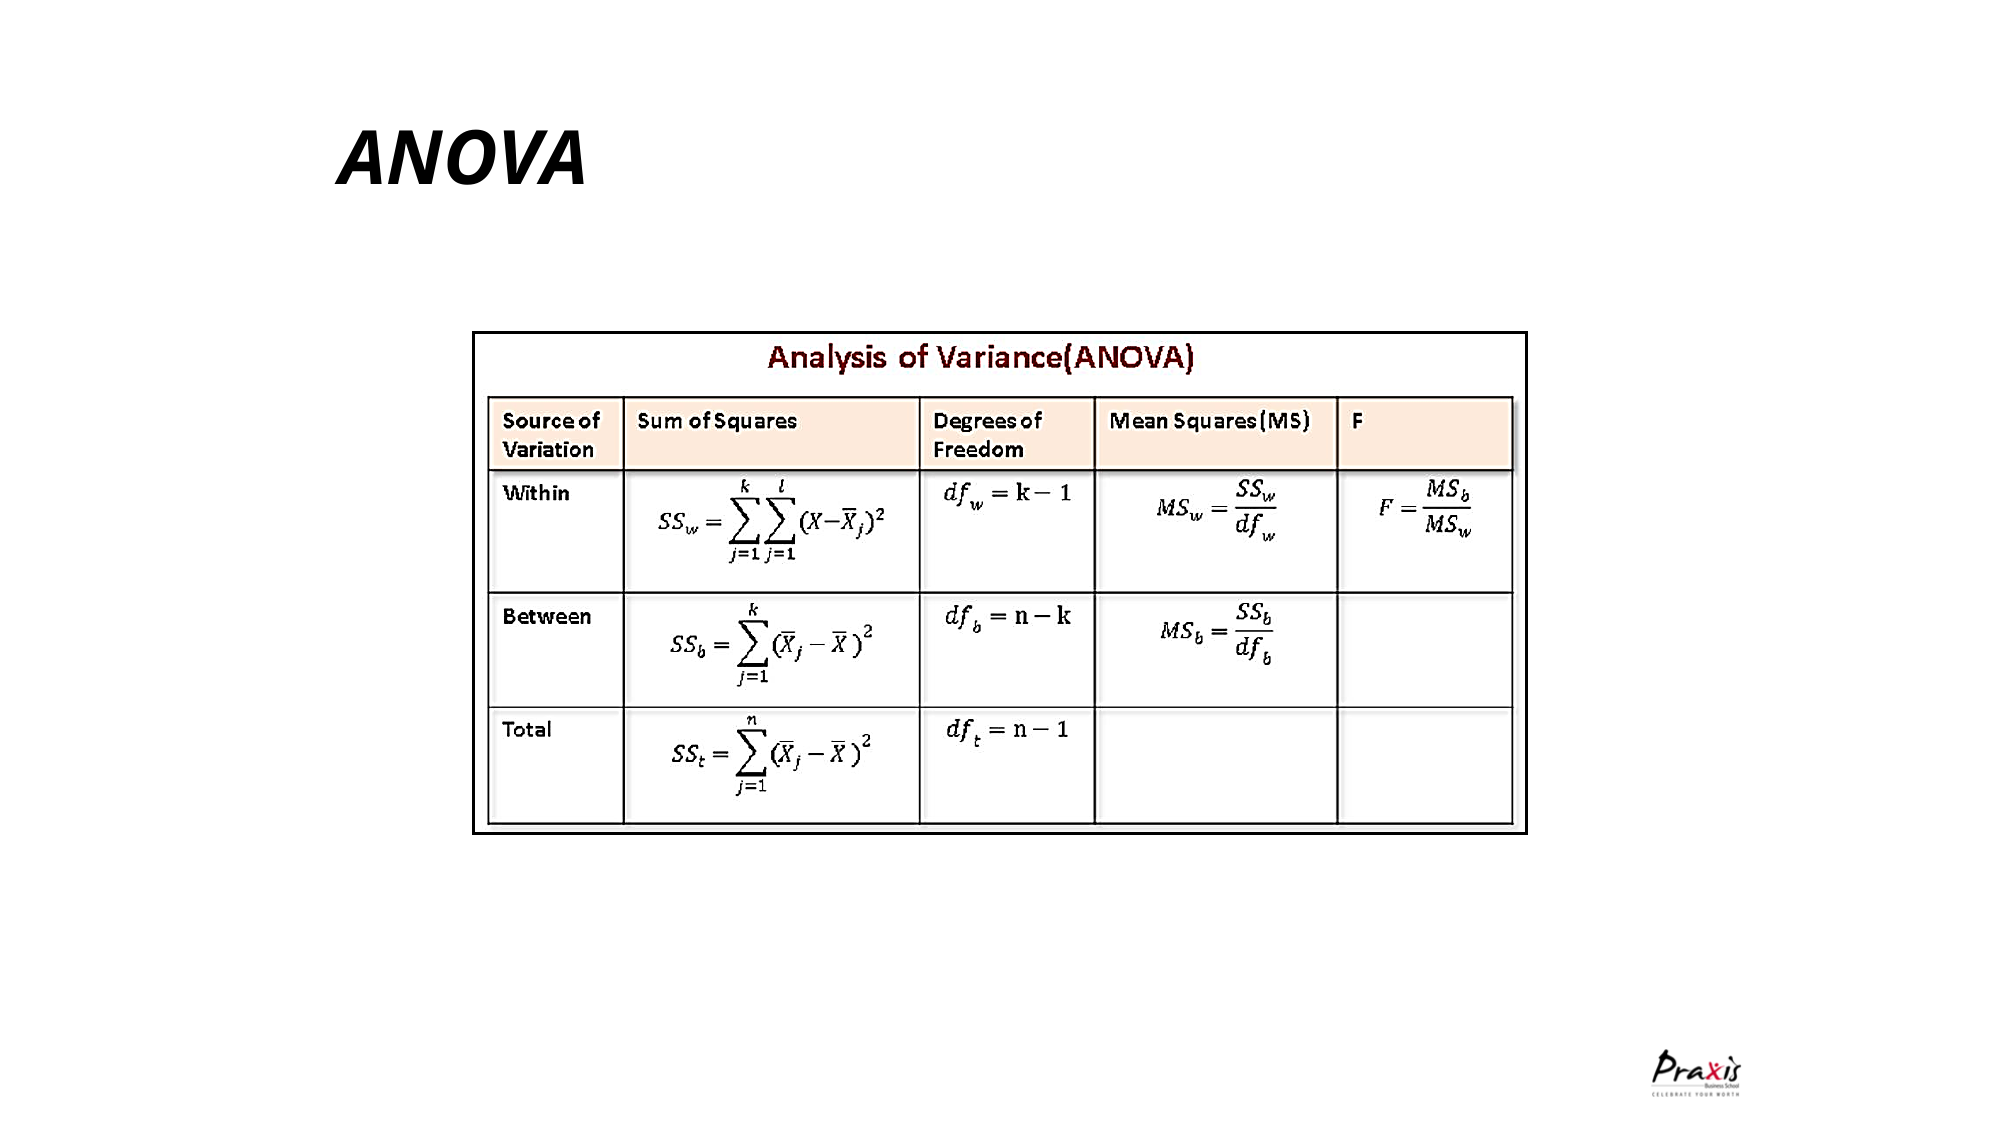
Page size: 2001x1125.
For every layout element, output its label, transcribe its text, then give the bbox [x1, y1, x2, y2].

title ANOVA [324, 87, 1675, 233]
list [1644, 1022, 1750, 1125]
picture [474, 333, 1525, 832]
